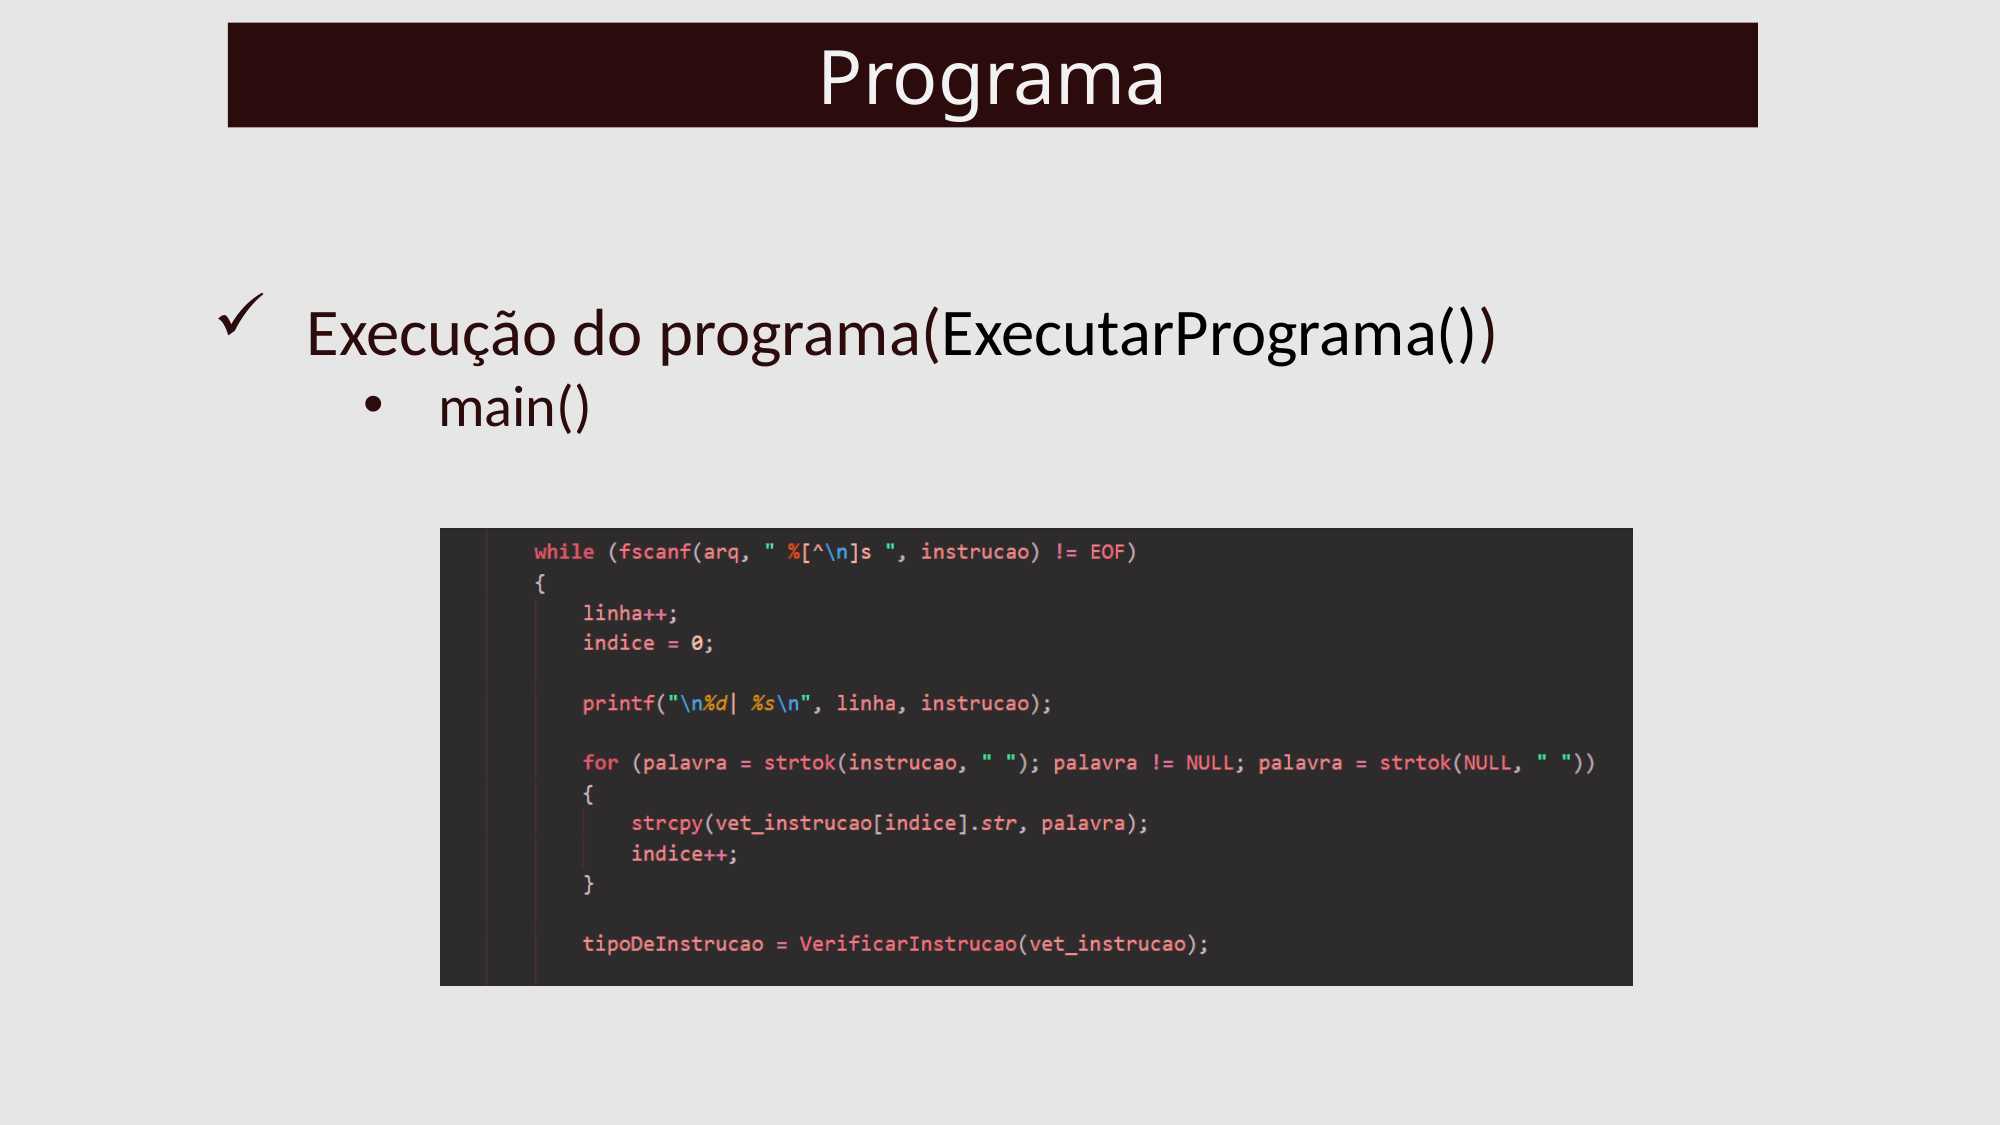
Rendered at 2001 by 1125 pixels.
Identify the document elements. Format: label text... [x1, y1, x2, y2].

text_box Programa [227, 22, 1758, 128]
text_box Execução do programa(ExecutarPrograma()) main() [198, 281, 1874, 526]
picture [439, 528, 1633, 986]
